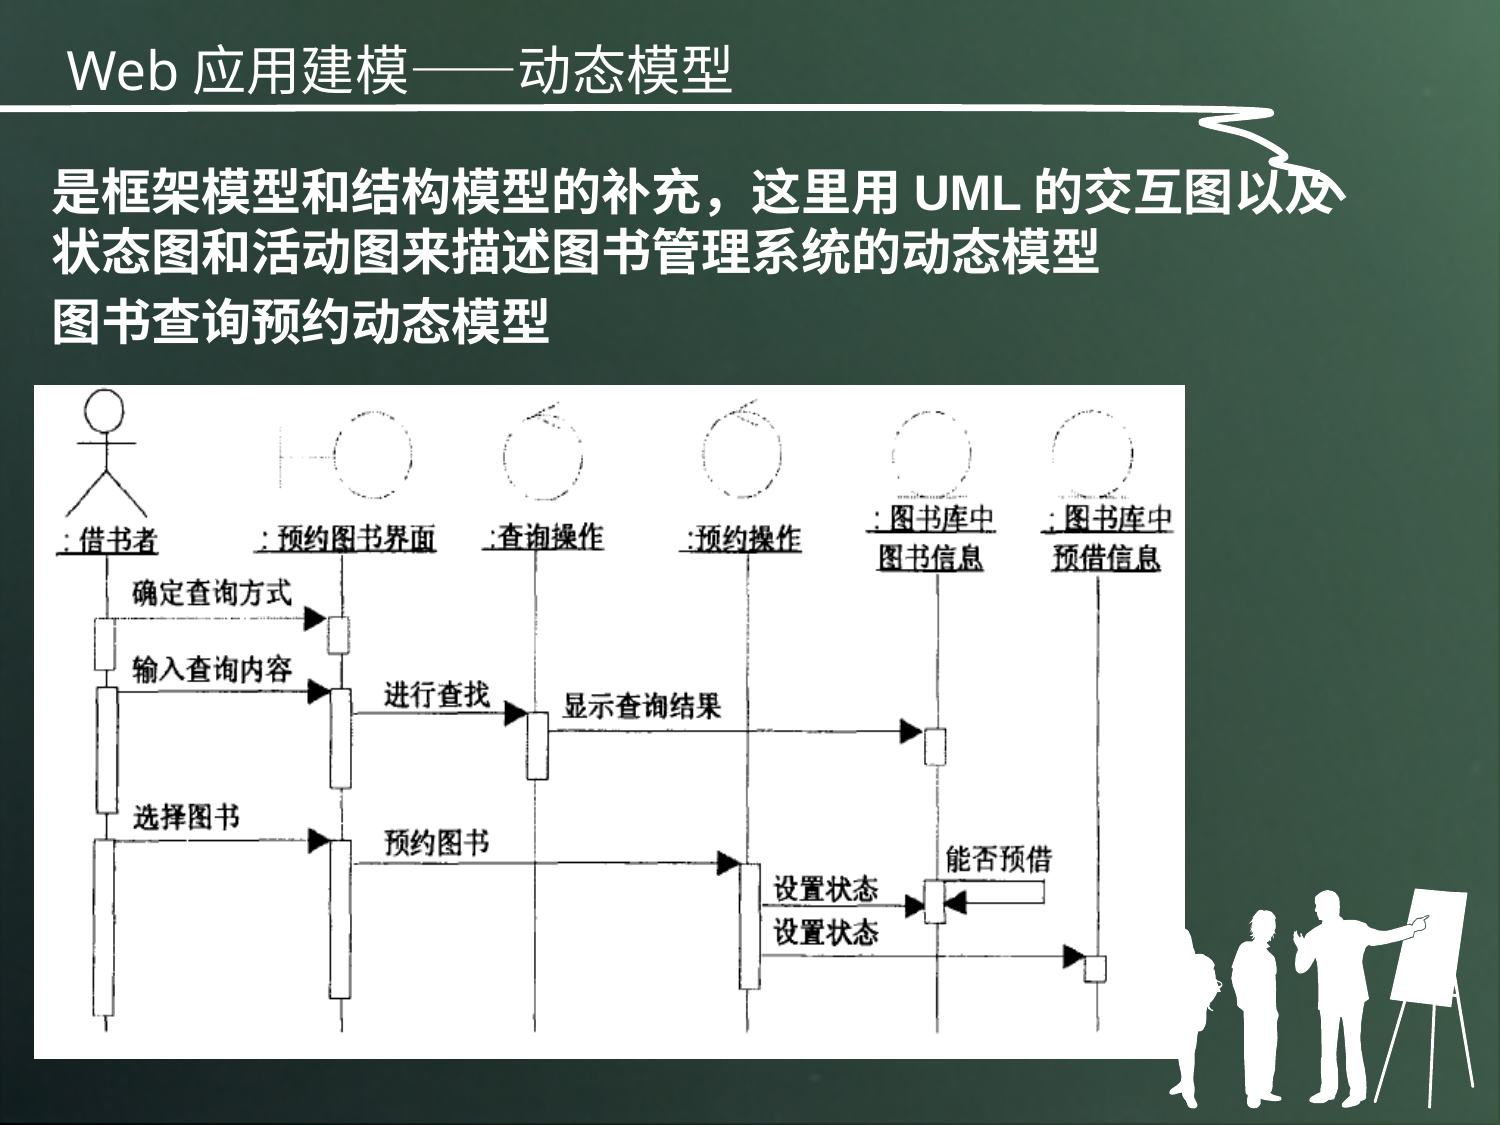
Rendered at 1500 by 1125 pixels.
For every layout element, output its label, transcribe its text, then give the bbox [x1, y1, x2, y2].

picture [0, 0, 1500, 1125]
text_box [0, 107, 1344, 199]
list 是框架模型和结构模型的补充，这里用UML的交互图以及状态图和活动图来描述图书管理系统的动态模型 图书查询预约动态模型 [36, 152, 1350, 985]
title Web应用建模——动态模型 [51, 33, 1365, 105]
